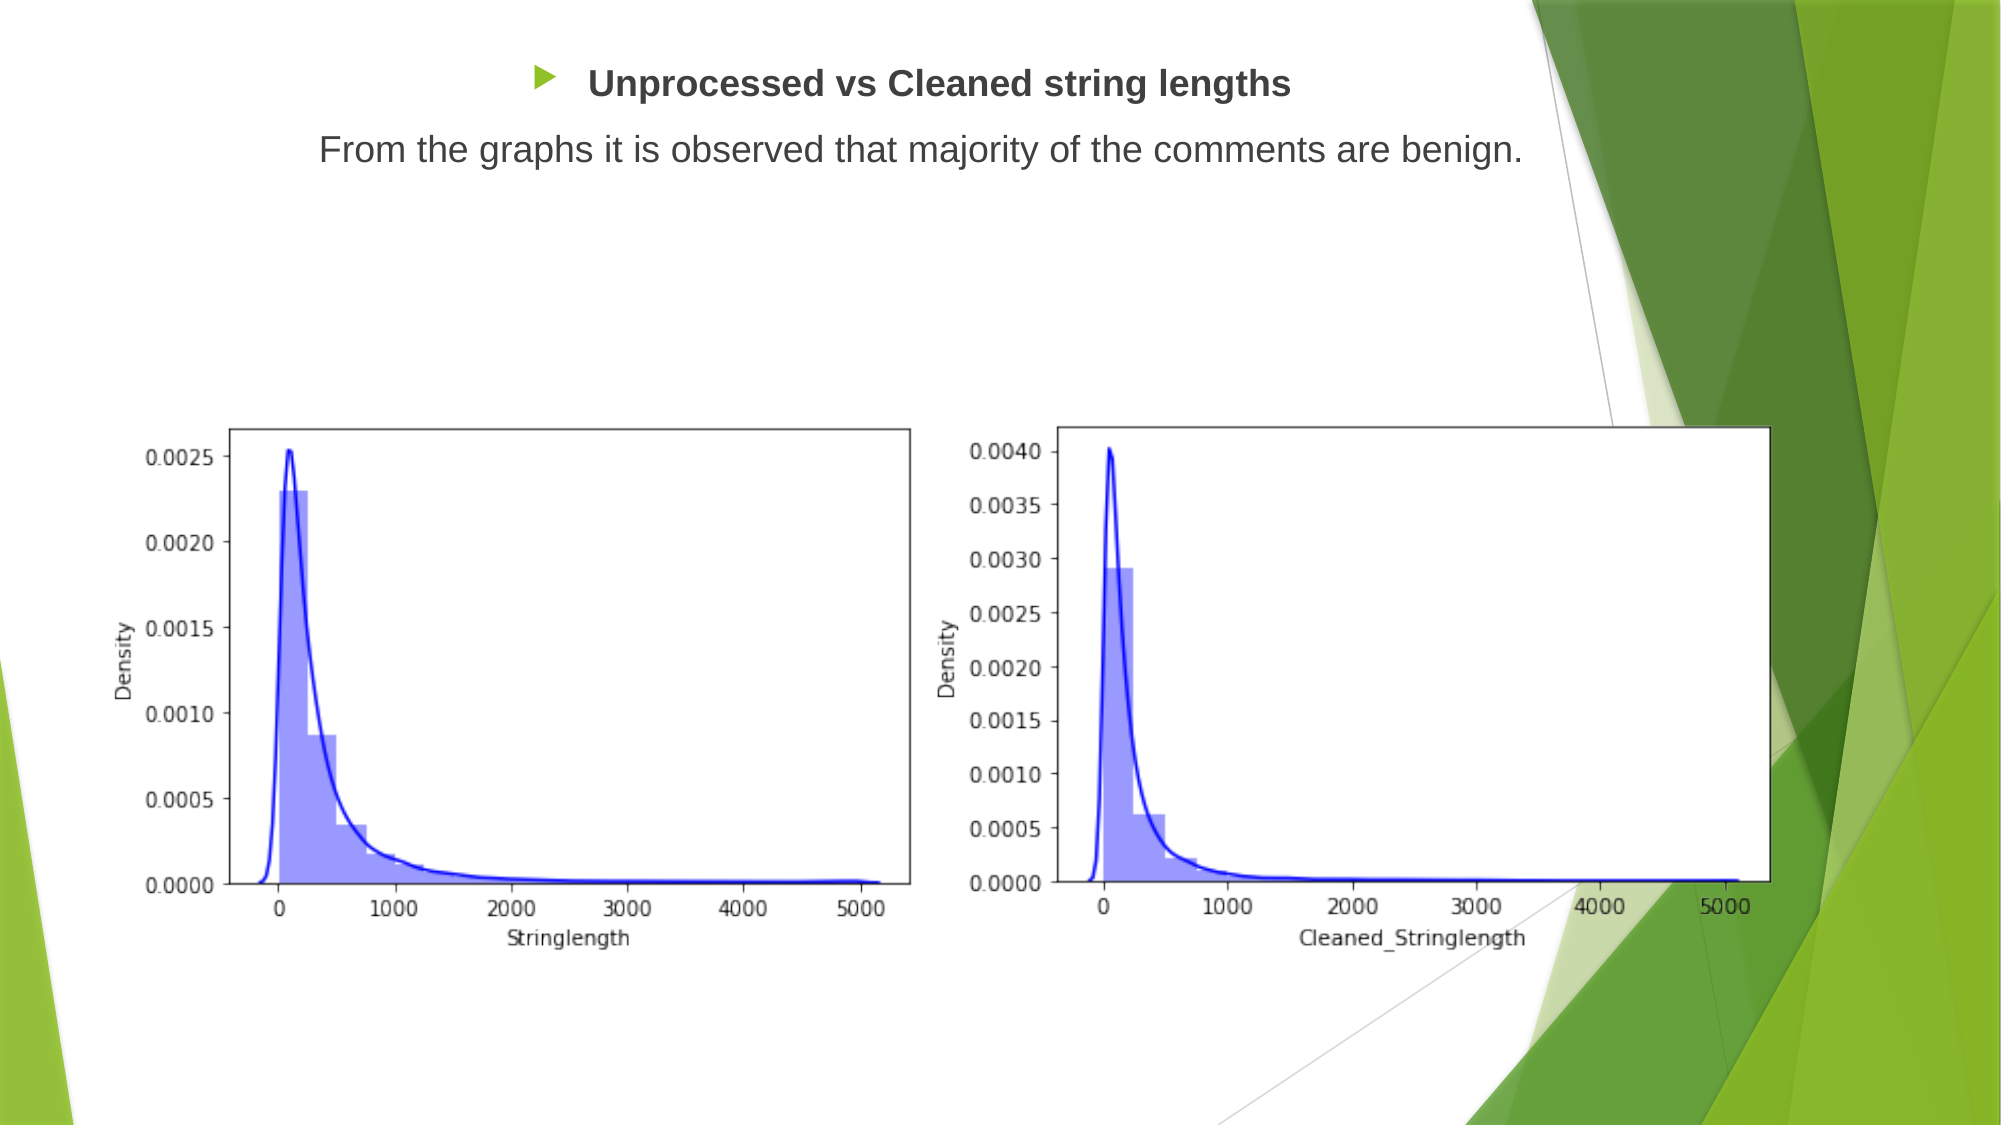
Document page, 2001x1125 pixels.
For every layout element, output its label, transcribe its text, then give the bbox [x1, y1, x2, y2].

list Unprocessed vs Cleaned string lengths From the graphs it is observed that majority of the comments are benign. [61, 51, 1763, 900]
picture [101, 414, 1786, 964]
